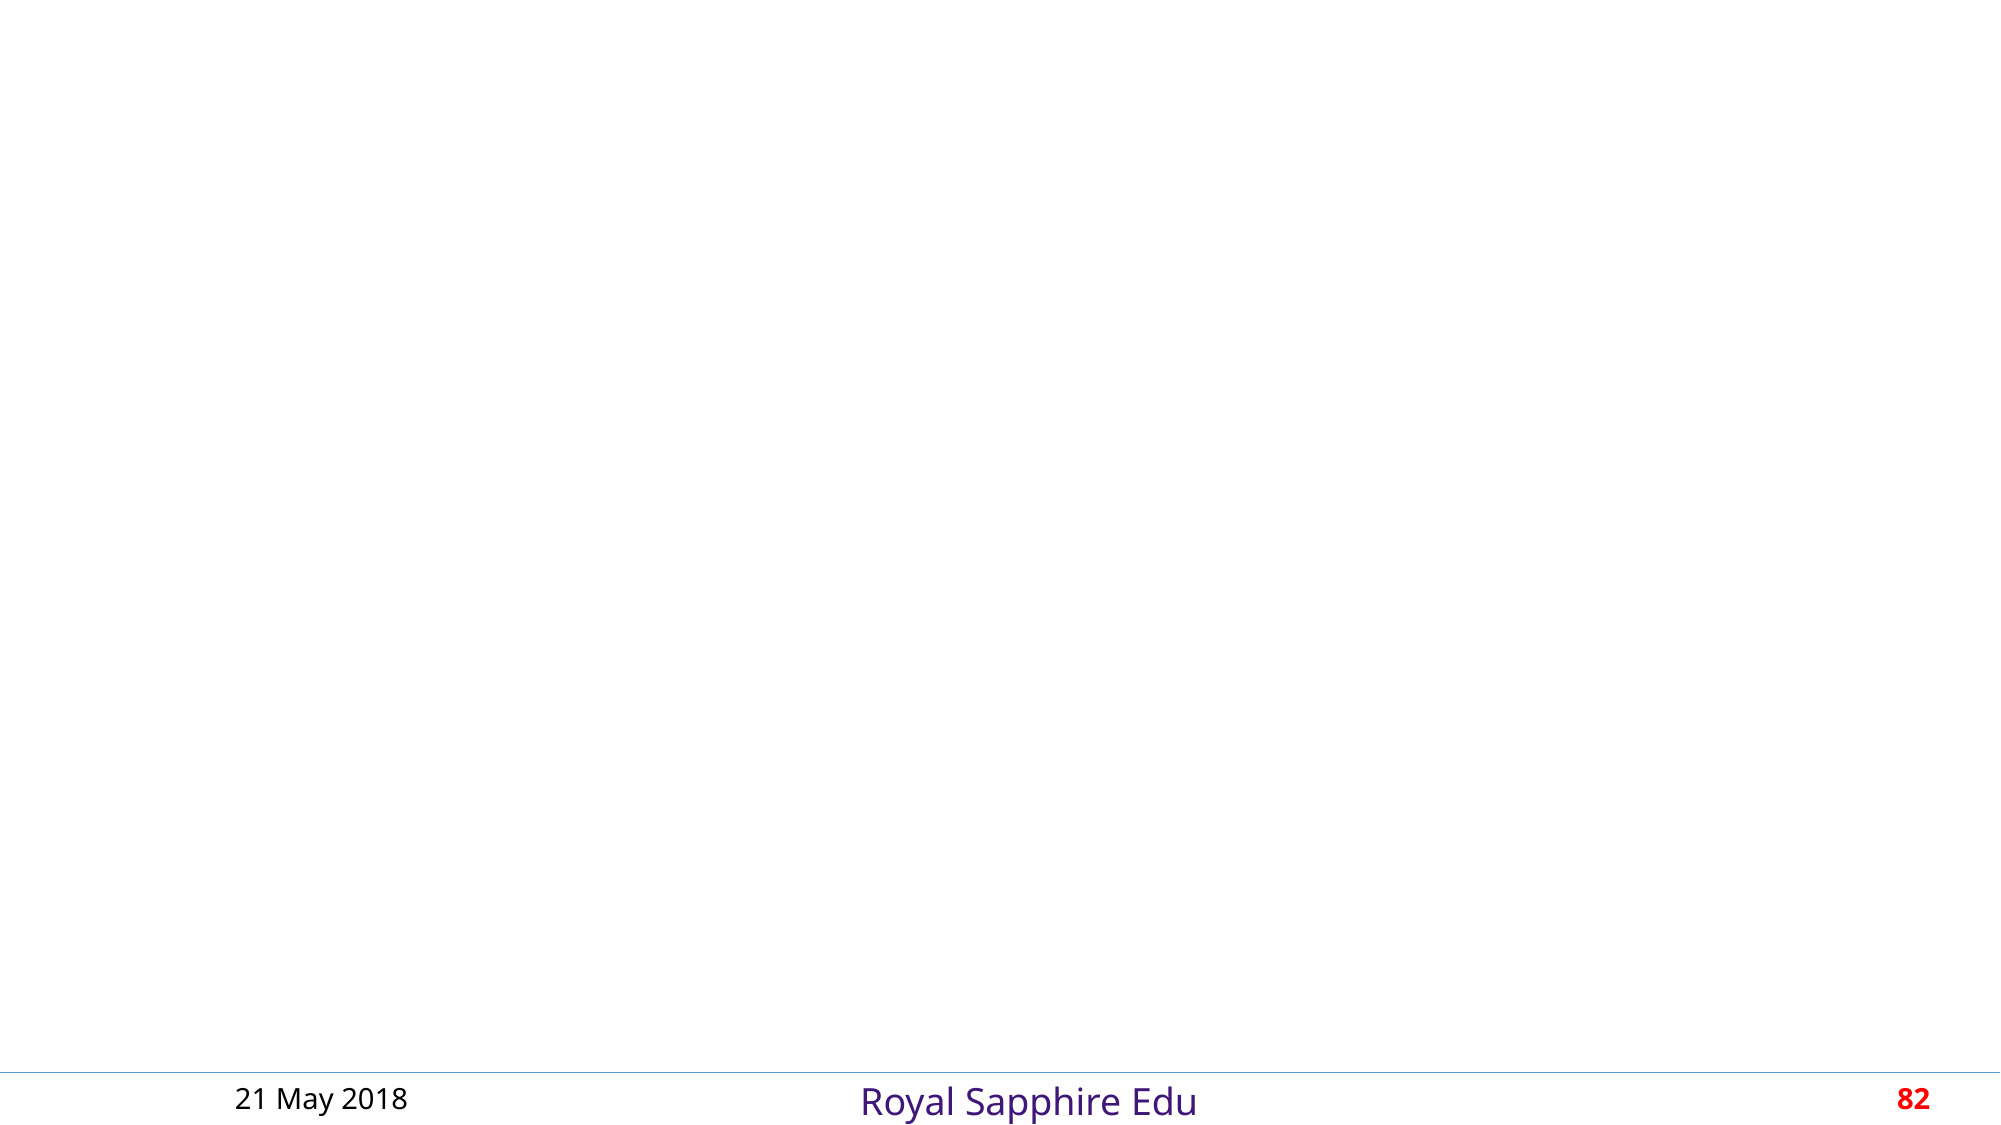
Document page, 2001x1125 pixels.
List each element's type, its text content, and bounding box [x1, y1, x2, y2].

slide_number 82 [1495, 1072, 1946, 1115]
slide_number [220, 1072, 671, 1115]
